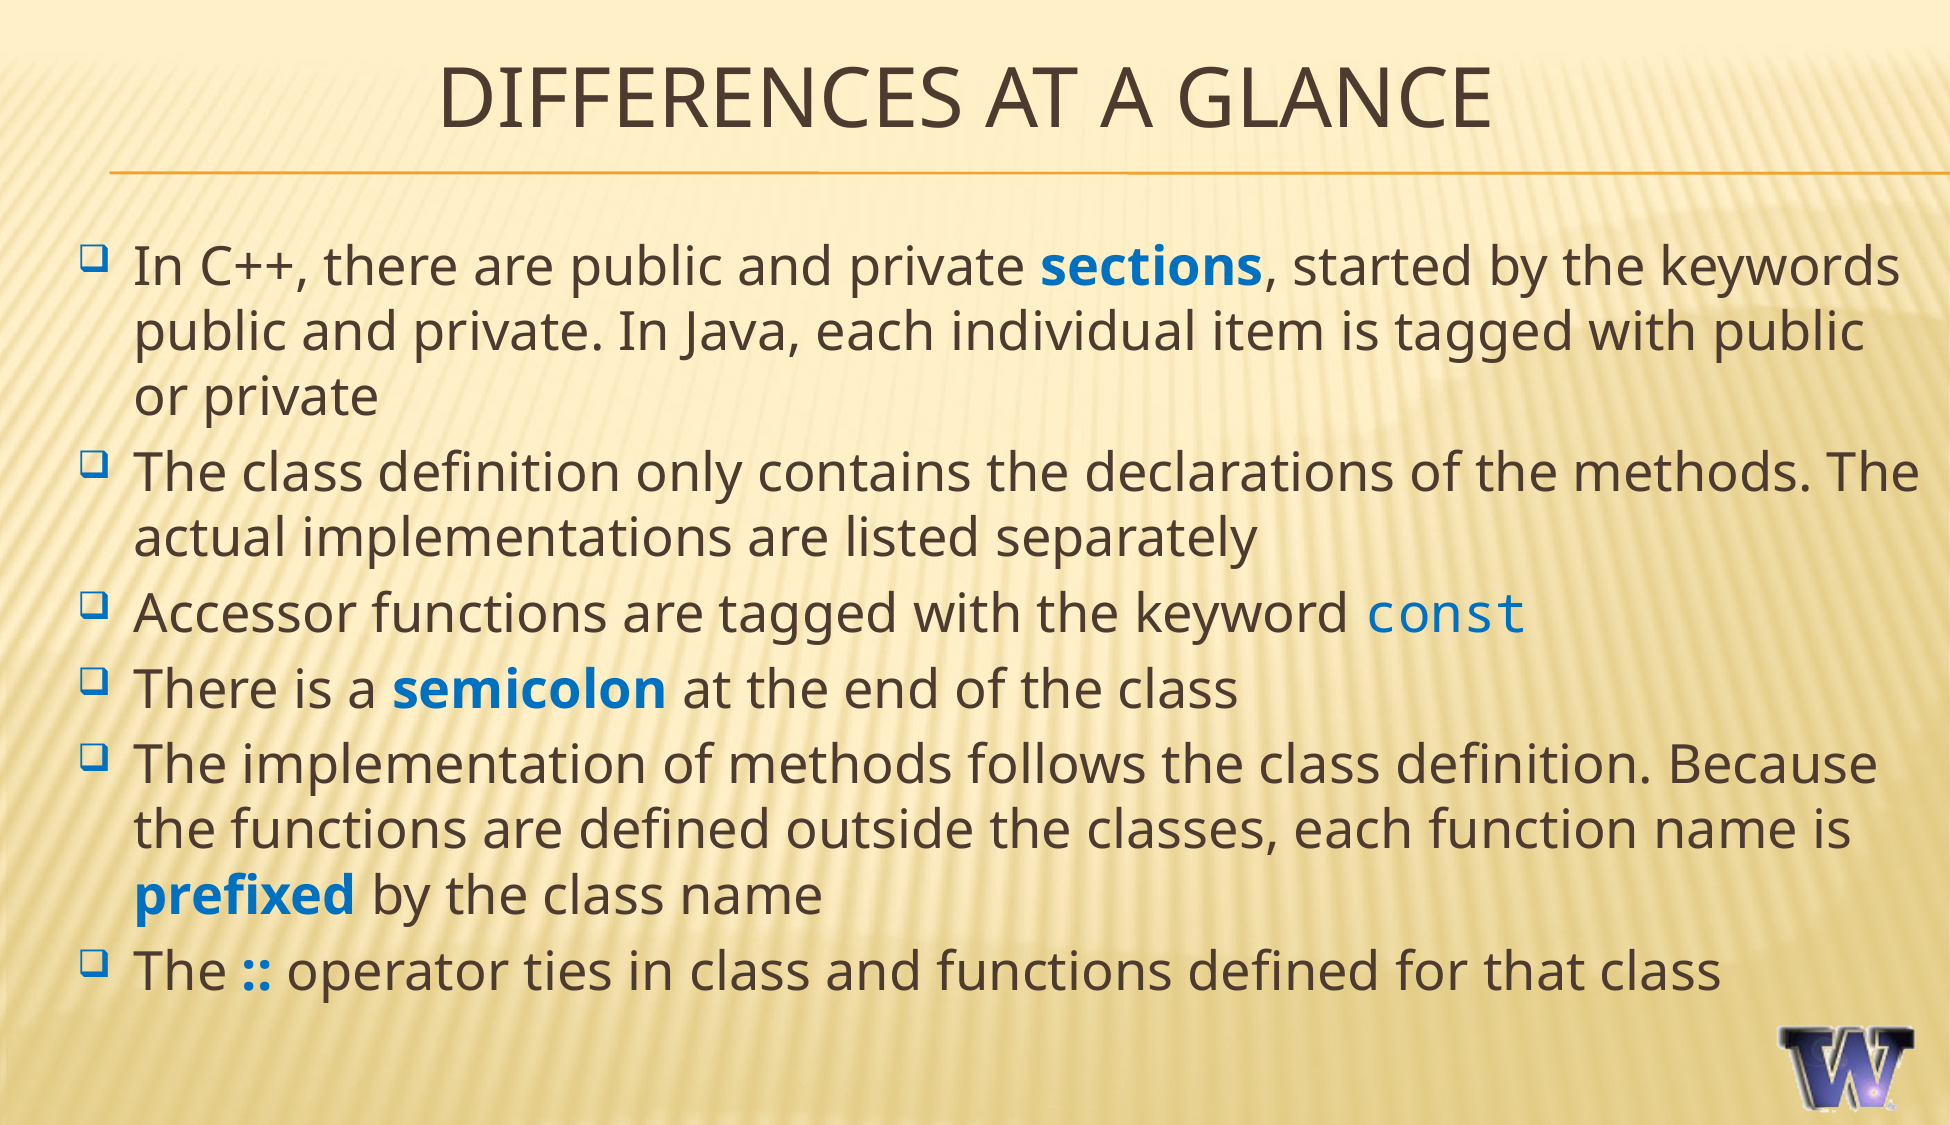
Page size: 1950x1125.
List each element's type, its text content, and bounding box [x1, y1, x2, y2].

title differences at a glance [96, 24, 1950, 163]
picture [1754, 1012, 1948, 1125]
list In C++, there are public and private sections, started by the keywords public and private. In Java, each individual item is tagged with public or private The class definition only contains the declarations of the methods. The actual implementations are listed separately Accessor functions are tagged with the keyword const There is a semicolon at the end of the class The implementation of methods follows the class definition. Because the functions are defined outside the classes, each function name is prefixed by the class name The :: operator ties in class and functions defined for that class [62, 223, 1948, 1063]
